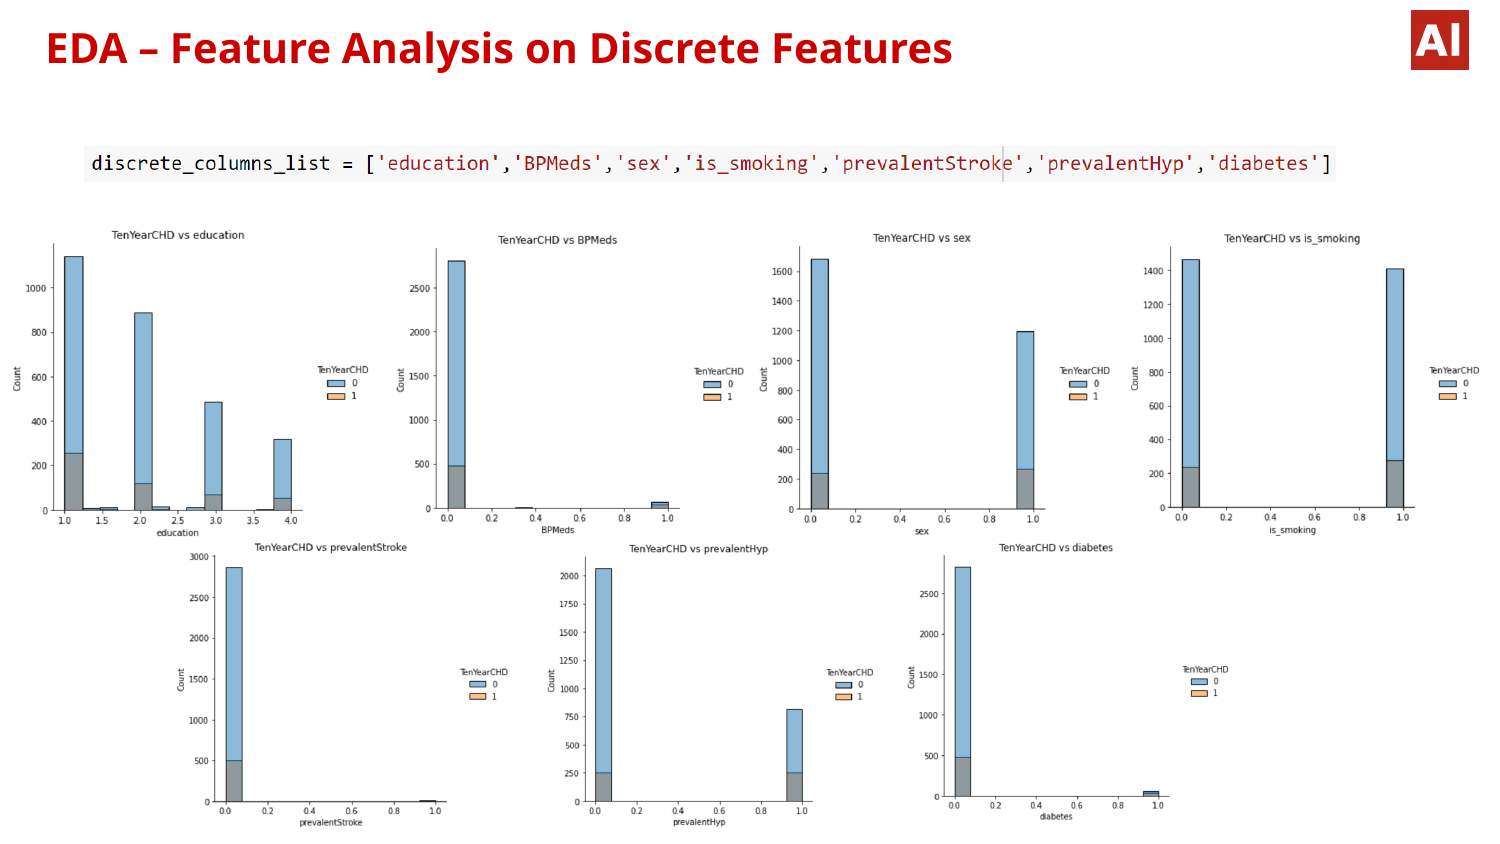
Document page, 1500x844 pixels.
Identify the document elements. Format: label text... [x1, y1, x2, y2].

picture [0, 228, 1486, 829]
picture [1429, 10, 1469, 70]
picture [84, 146, 1336, 182]
title EDA – Feature Analysis on Discrete Features [30, 6, 1429, 101]
